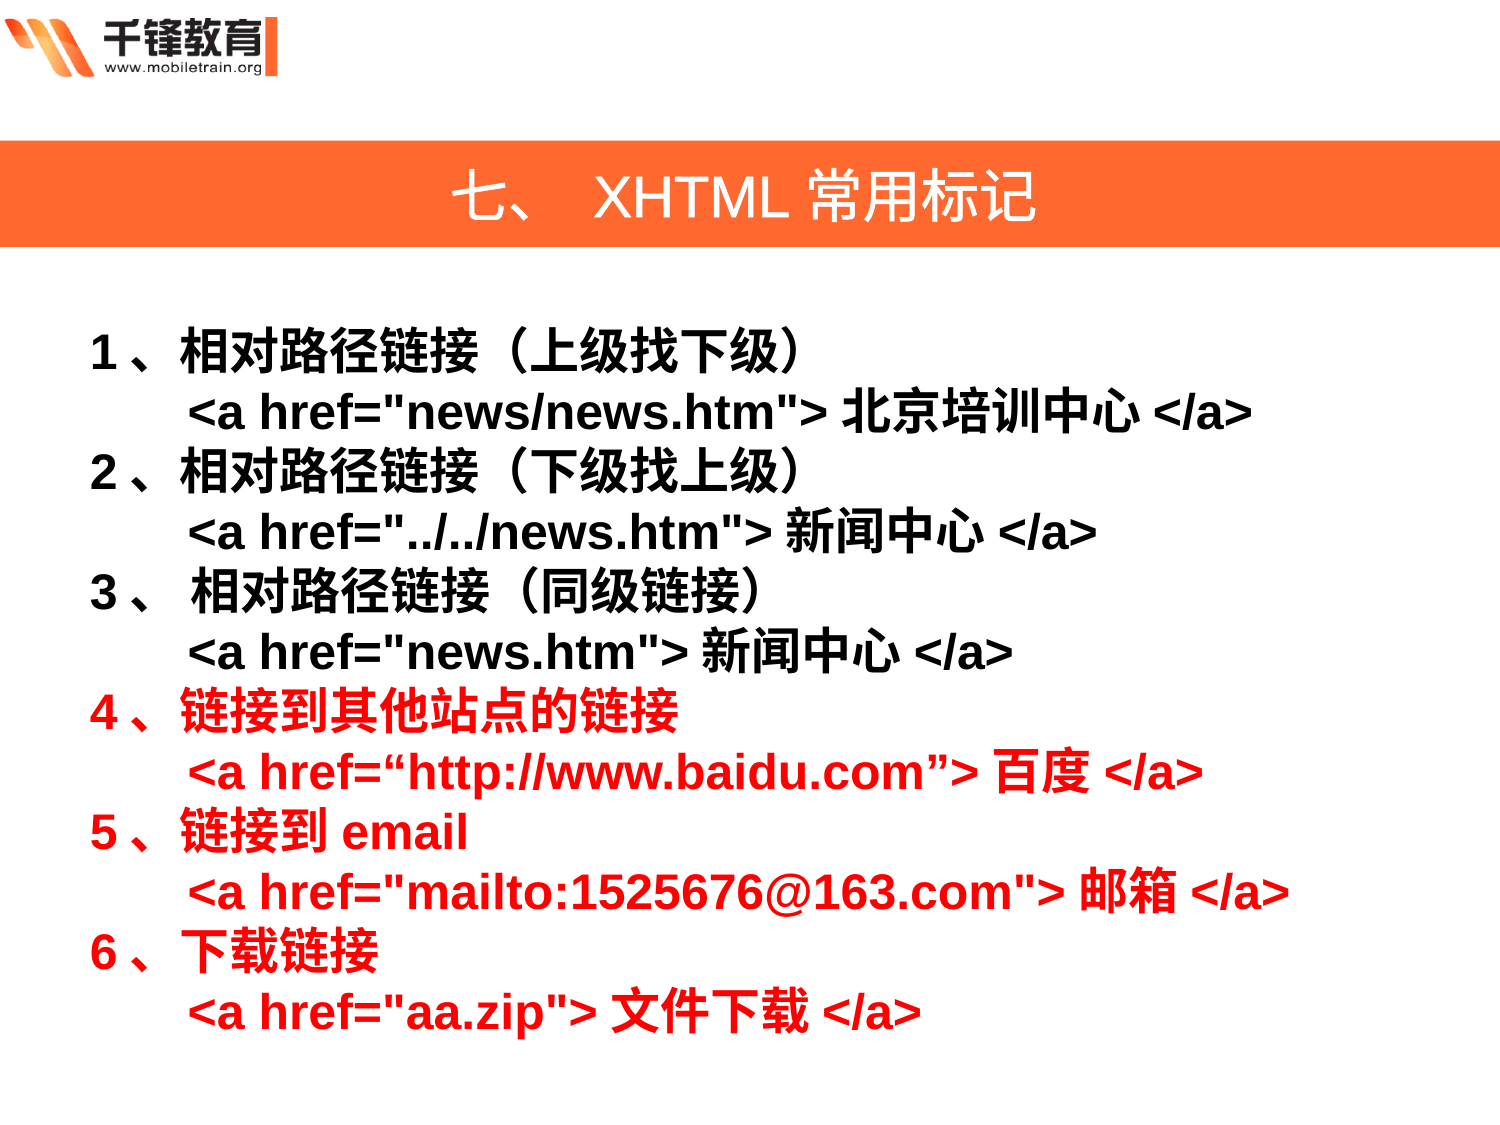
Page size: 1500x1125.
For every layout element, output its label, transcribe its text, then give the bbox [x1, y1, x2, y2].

text_box 1、相对路径链接（上级找下级） <a href="news/news.htm">北京培训中心</a> 2、相对路径链接（下级找上级） <a href="../../news.htm">新闻中心</a> 3、 相对路径链接（同级链接） <a href="news.htm">新闻中心</a> 4、链接到其他站点的链接 <a href=“http://www.baidu.com”>百度</a> 5、链接到email <a href="mailto:1525676@163.com">邮箱</a> 6、下载链接 <a href="aa.zip">文件下载</a> [74, 312, 1425, 1055]
text_box 七、 XHTML常用标记 [0, 140, 1500, 247]
picture [3, 18, 261, 79]
